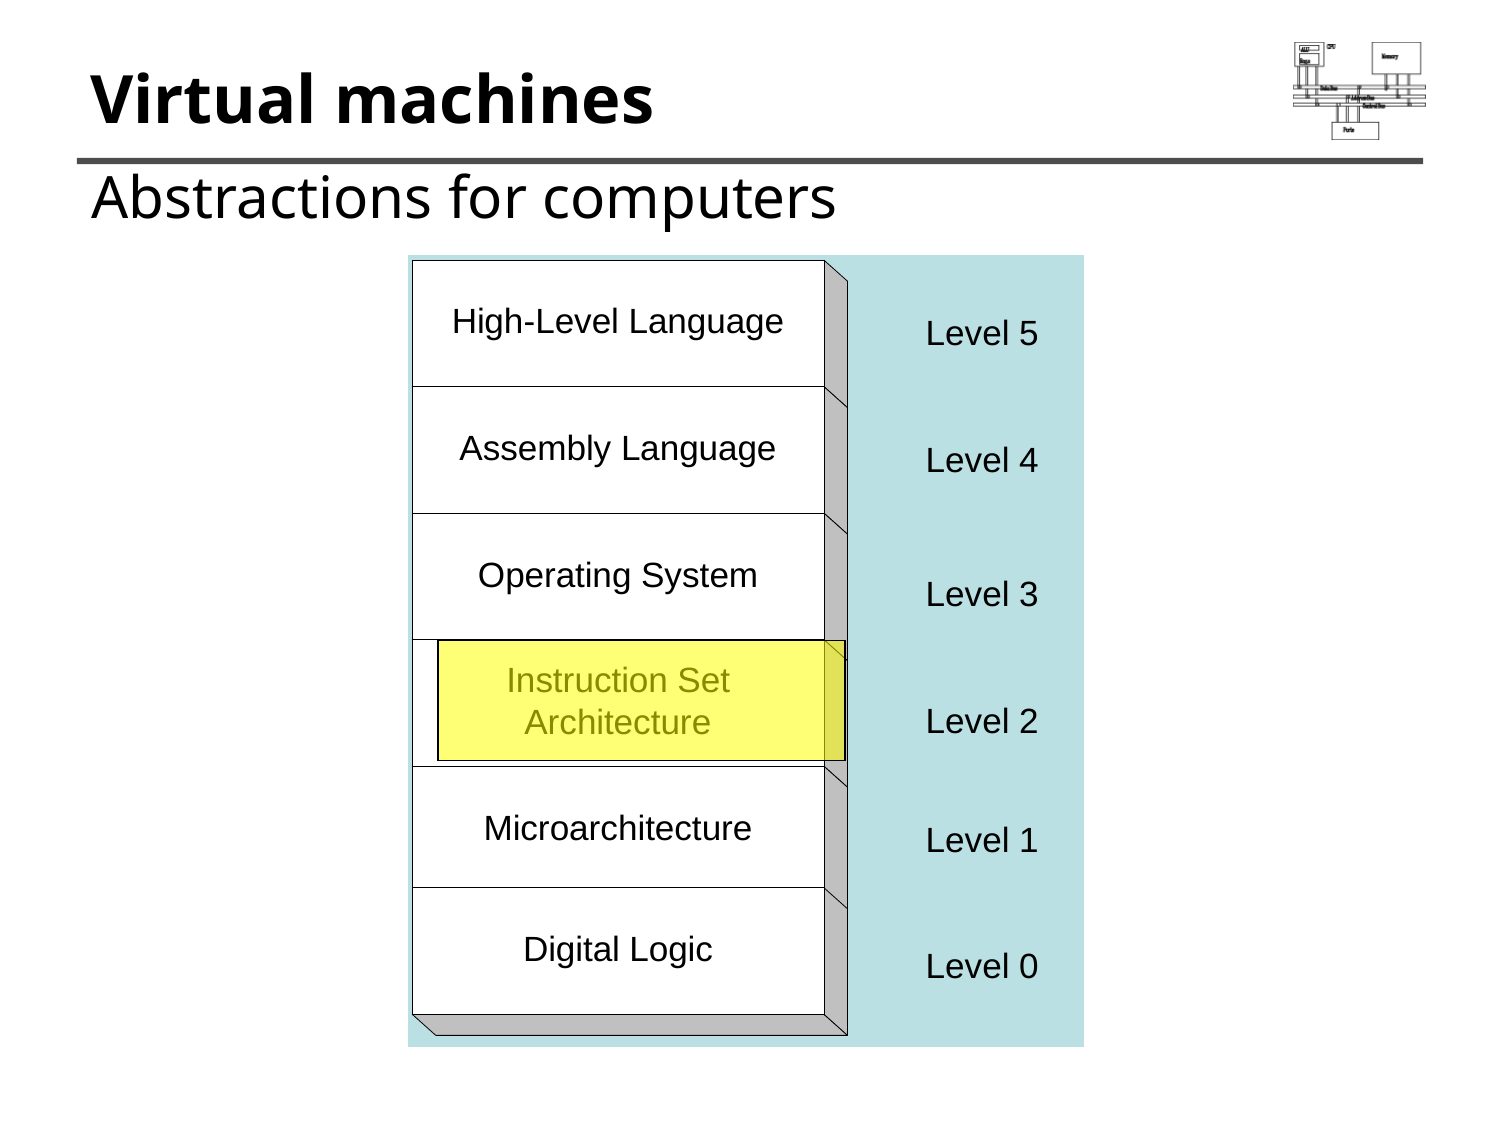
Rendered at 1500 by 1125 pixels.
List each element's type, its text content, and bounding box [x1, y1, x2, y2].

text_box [407, 255, 1085, 1048]
picture [1293, 42, 1430, 140]
title Virtual machines [74, 44, 1426, 150]
list Abstractions for computers [76, 160, 861, 244]
